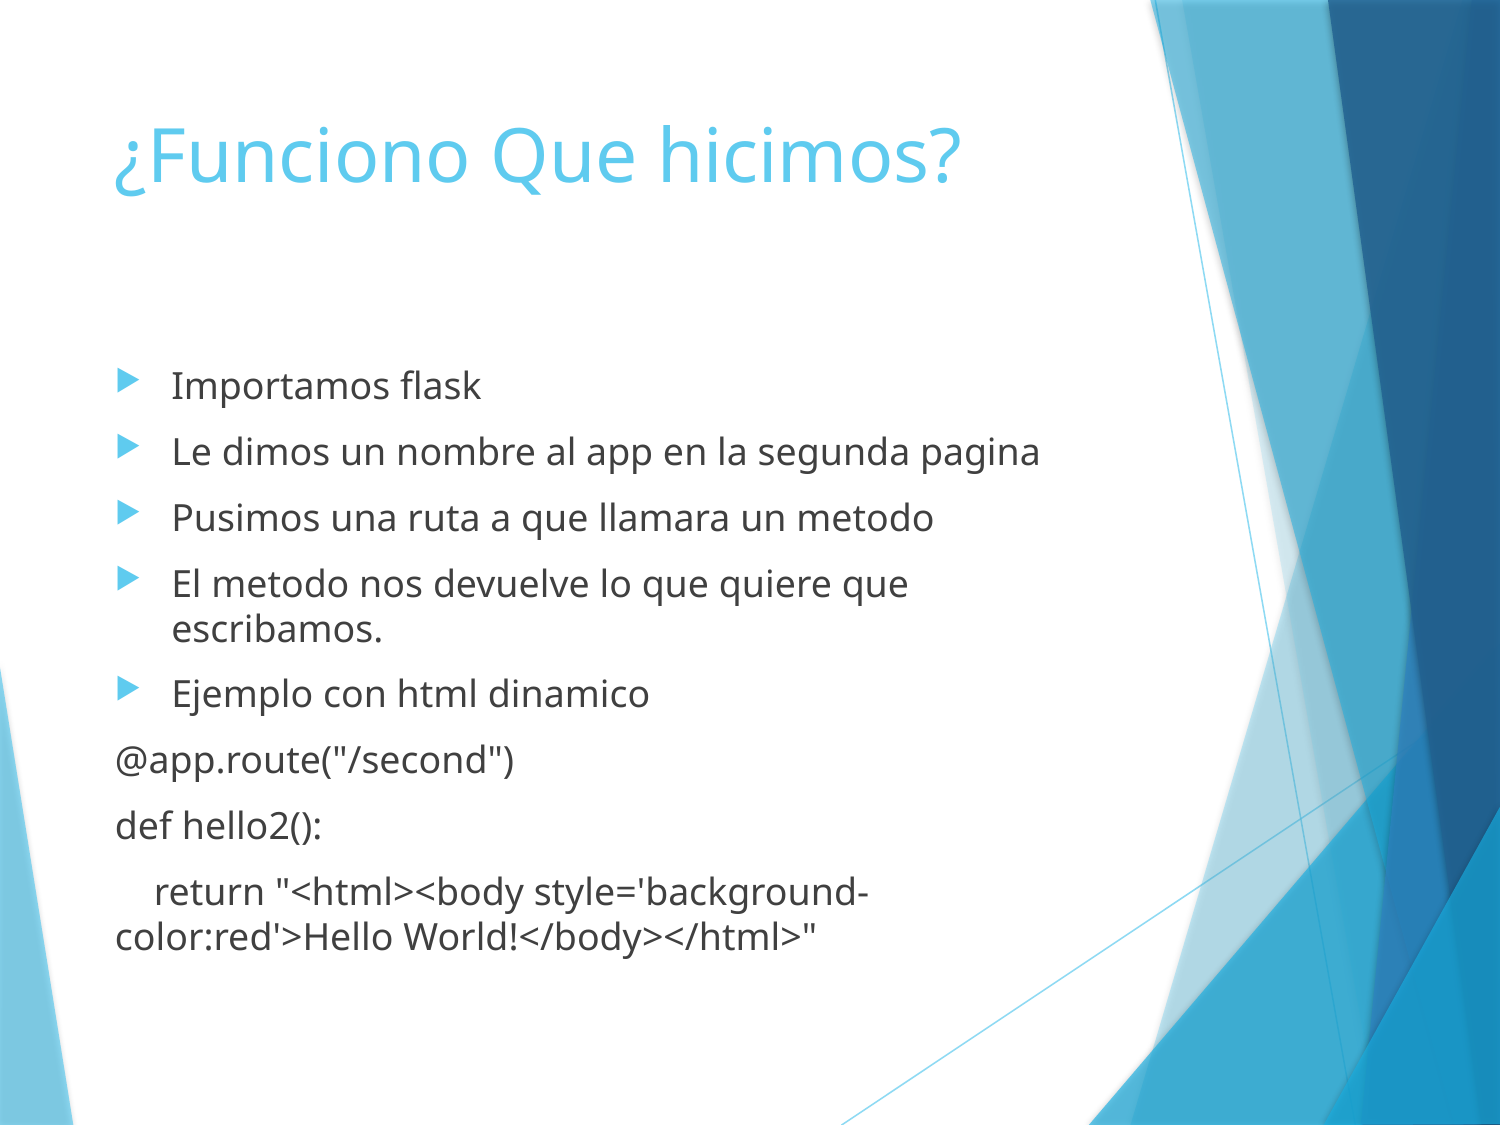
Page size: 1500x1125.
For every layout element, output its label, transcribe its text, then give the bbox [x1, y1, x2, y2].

list Importamos flask Le dimos un nombre al app en la segunda pagina Pusimos una ruta a que llamara un metodo El metodo nos devuelve lo que quiere que escribamos. Ejemplo con html dinamico @app.route("/second") def hello2(): return "<html><body style='background-color:red'>Hello World!</body></html>" [99, 354, 1142, 992]
title ¿Funciono Que hicimos? [99, 99, 1142, 317]
